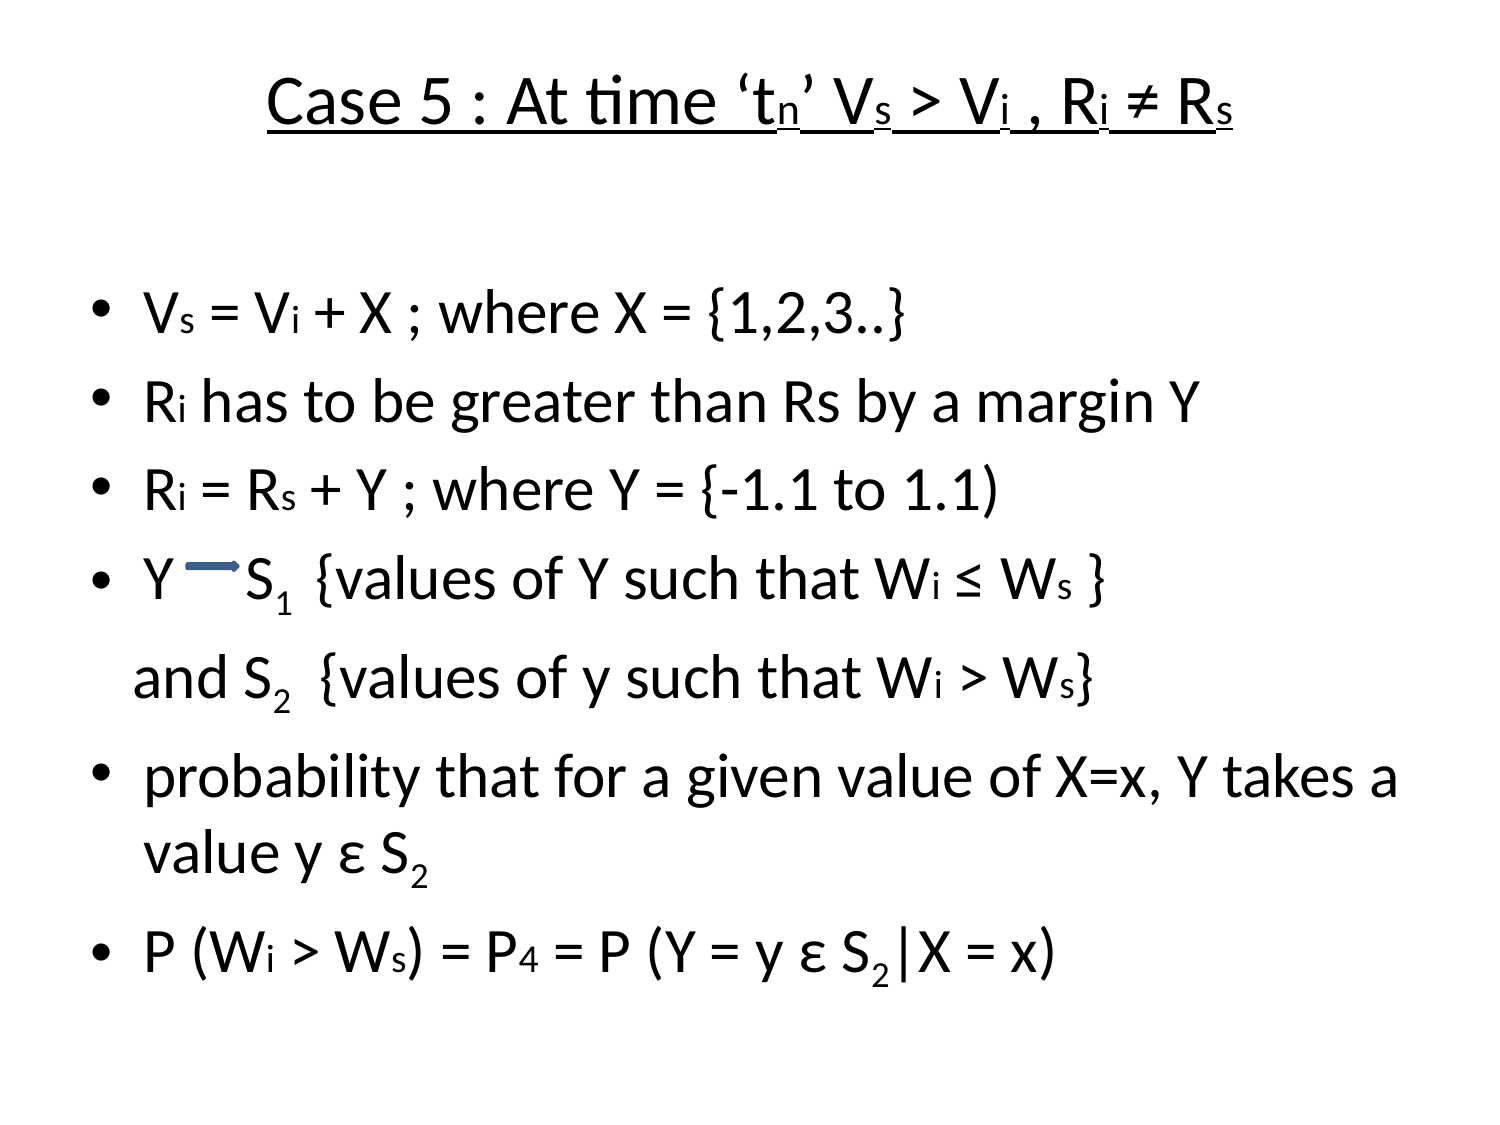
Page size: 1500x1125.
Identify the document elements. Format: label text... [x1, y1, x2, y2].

list Vs = Vi + X ; where X = {1,2,3..} Ri has to be greater than Rs by a margin Y Ri = Rs + Y ; where Y = {-1.1 to 1.1) Y S1 {values of Y such that Wi ≤ Ws } and S2 {values of y such that Wi > Ws} probability that for a given value of X=x, Y takes a value y ε S2 P (Wi > Ws) = P4 = P (Y = y ε S2|X = x) [75, 262, 1425, 1005]
title Case 5 : At time ‘tn’ Vs > Vi , Ri ≠ Rs [75, 45, 1425, 233]
text_box [185, 560, 240, 572]
